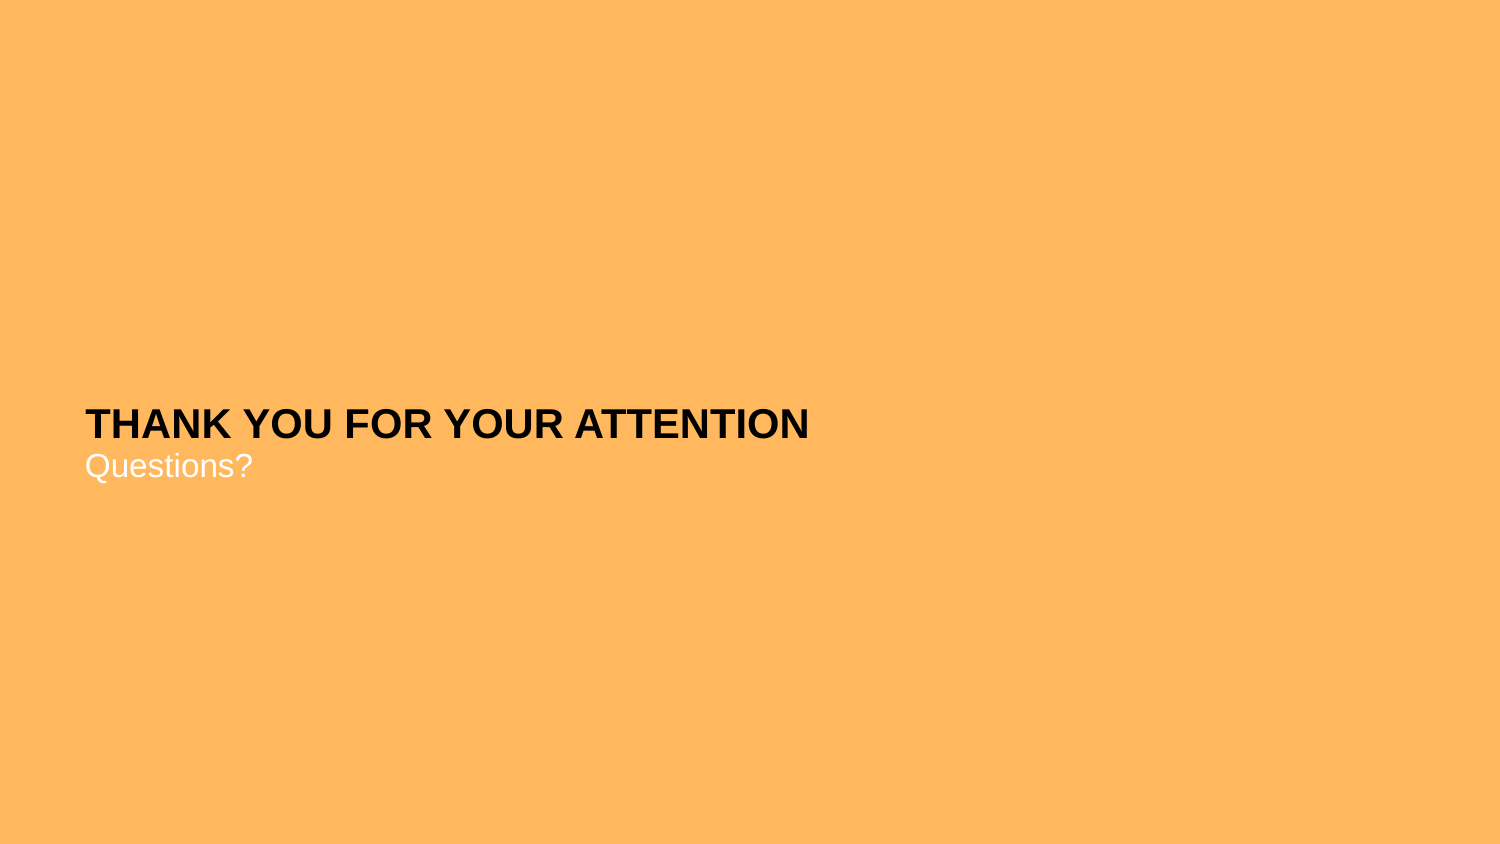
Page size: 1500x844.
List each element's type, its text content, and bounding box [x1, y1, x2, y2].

title THANK YOU FOR YOUR ATTENTION [70, 364, 1425, 444]
list Questions? [67, 444, 1426, 520]
